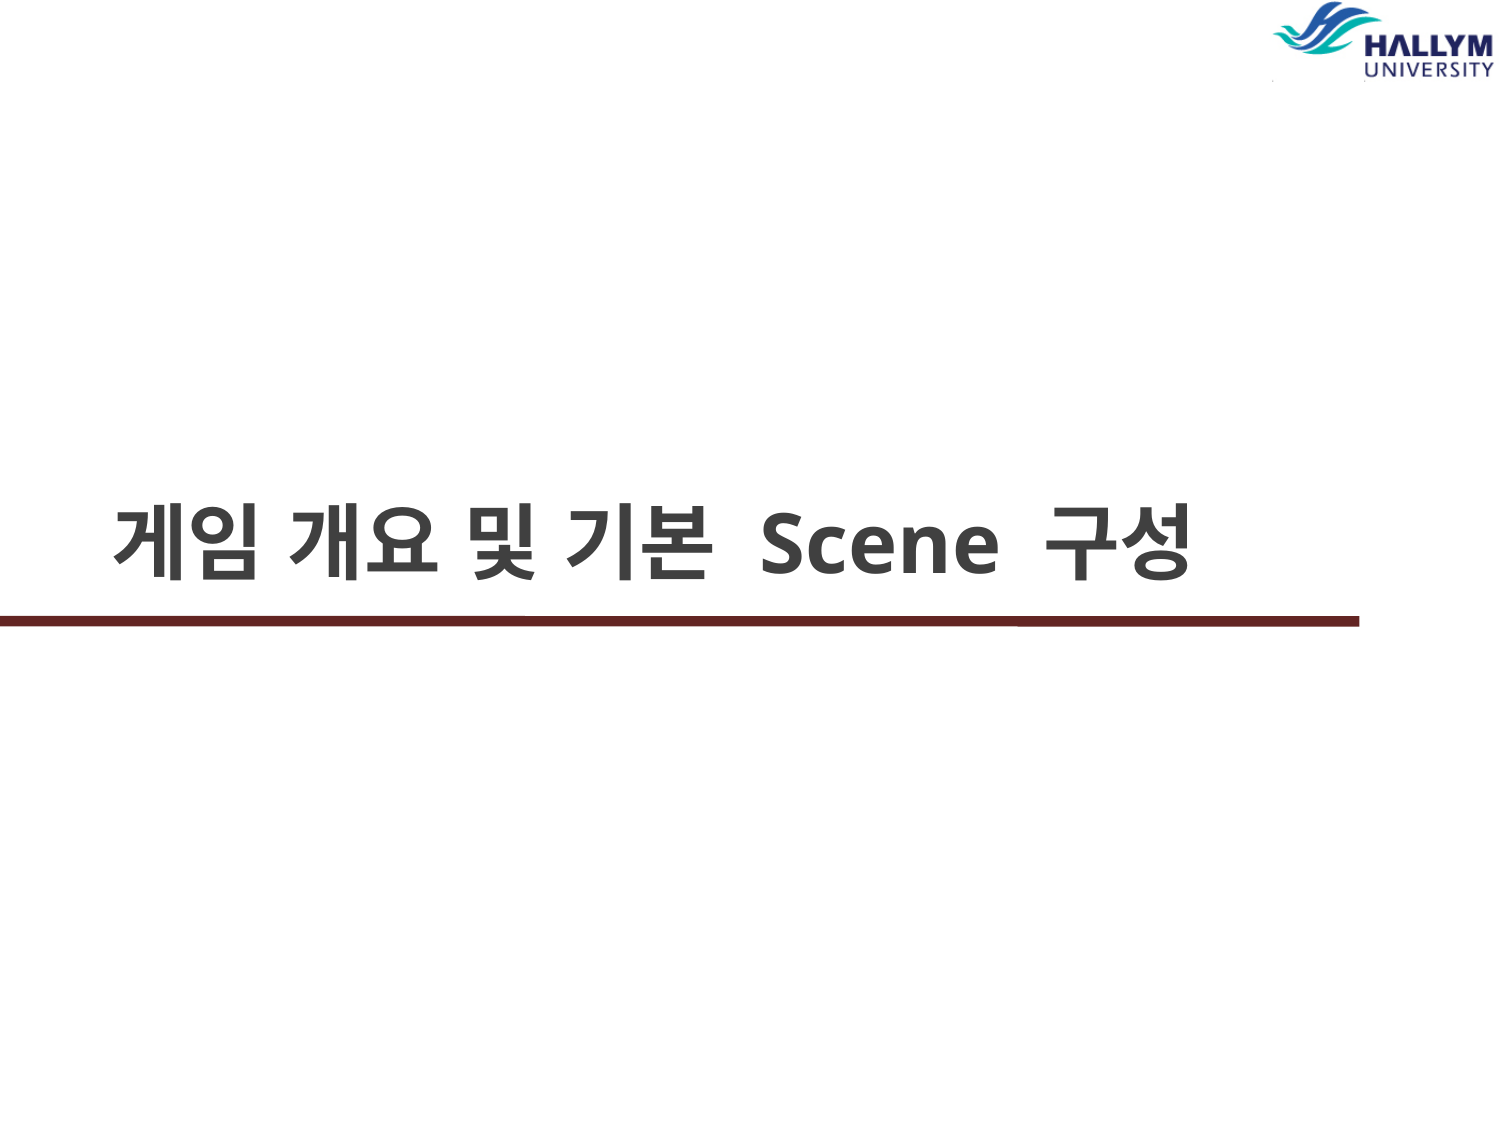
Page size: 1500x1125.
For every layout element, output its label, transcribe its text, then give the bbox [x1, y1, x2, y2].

title 게임 개요 및 기본 Scene 구성 [82, 356, 1357, 598]
picture [1269, 0, 1500, 82]
